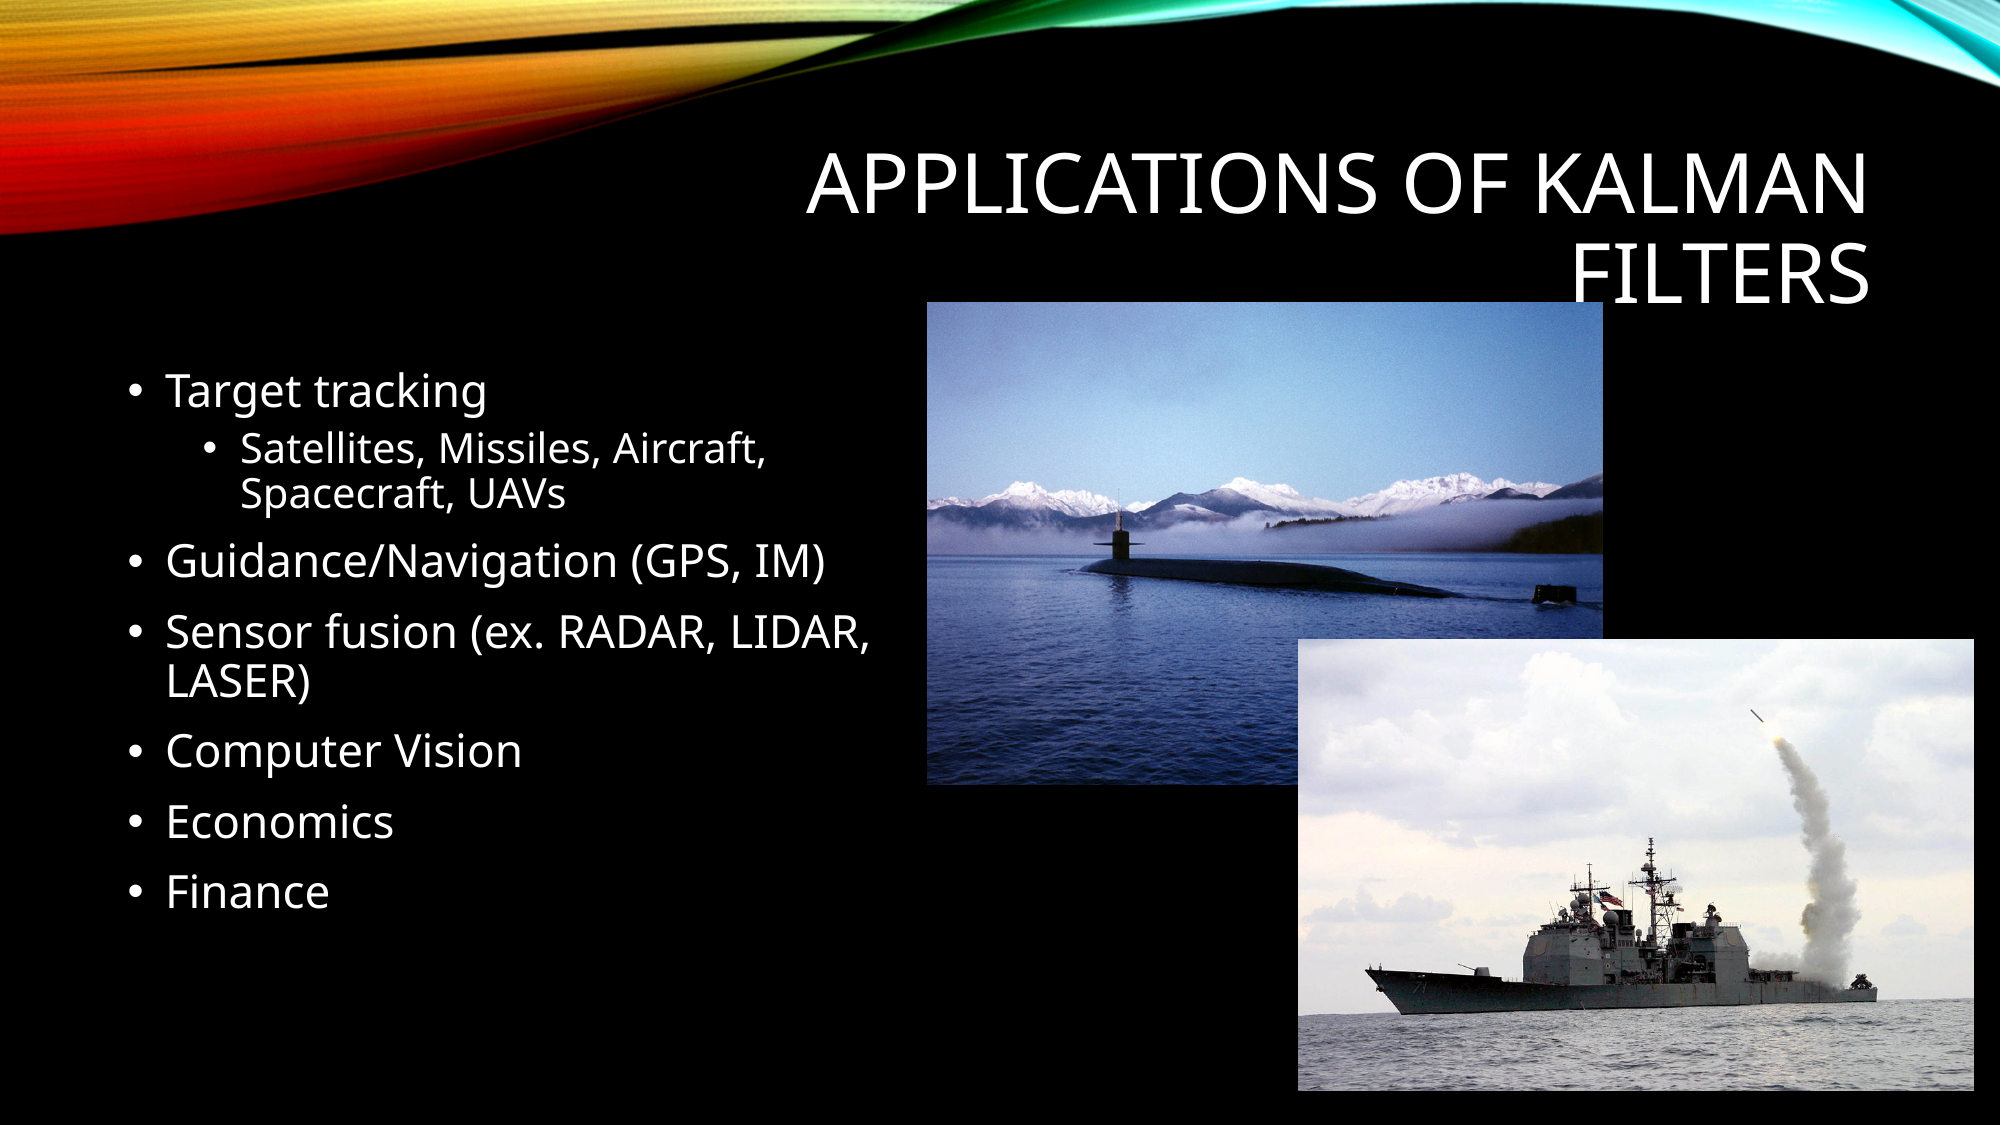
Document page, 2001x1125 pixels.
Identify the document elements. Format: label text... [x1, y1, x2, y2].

picture [927, 302, 1974, 1091]
picture [0, 0, 2000, 237]
title APPLICATIONS of KALMAN FILTERs [474, 125, 1888, 338]
list Target tracking Satellites, Missiles, Aircraft, Spacecraft, UAVs Guidance/Navigation (GPS, IM) Sensor fusion (ex. RADAR, LIDAR, LASER) Computer Vision Economics Finance [112, 360, 988, 1021]
